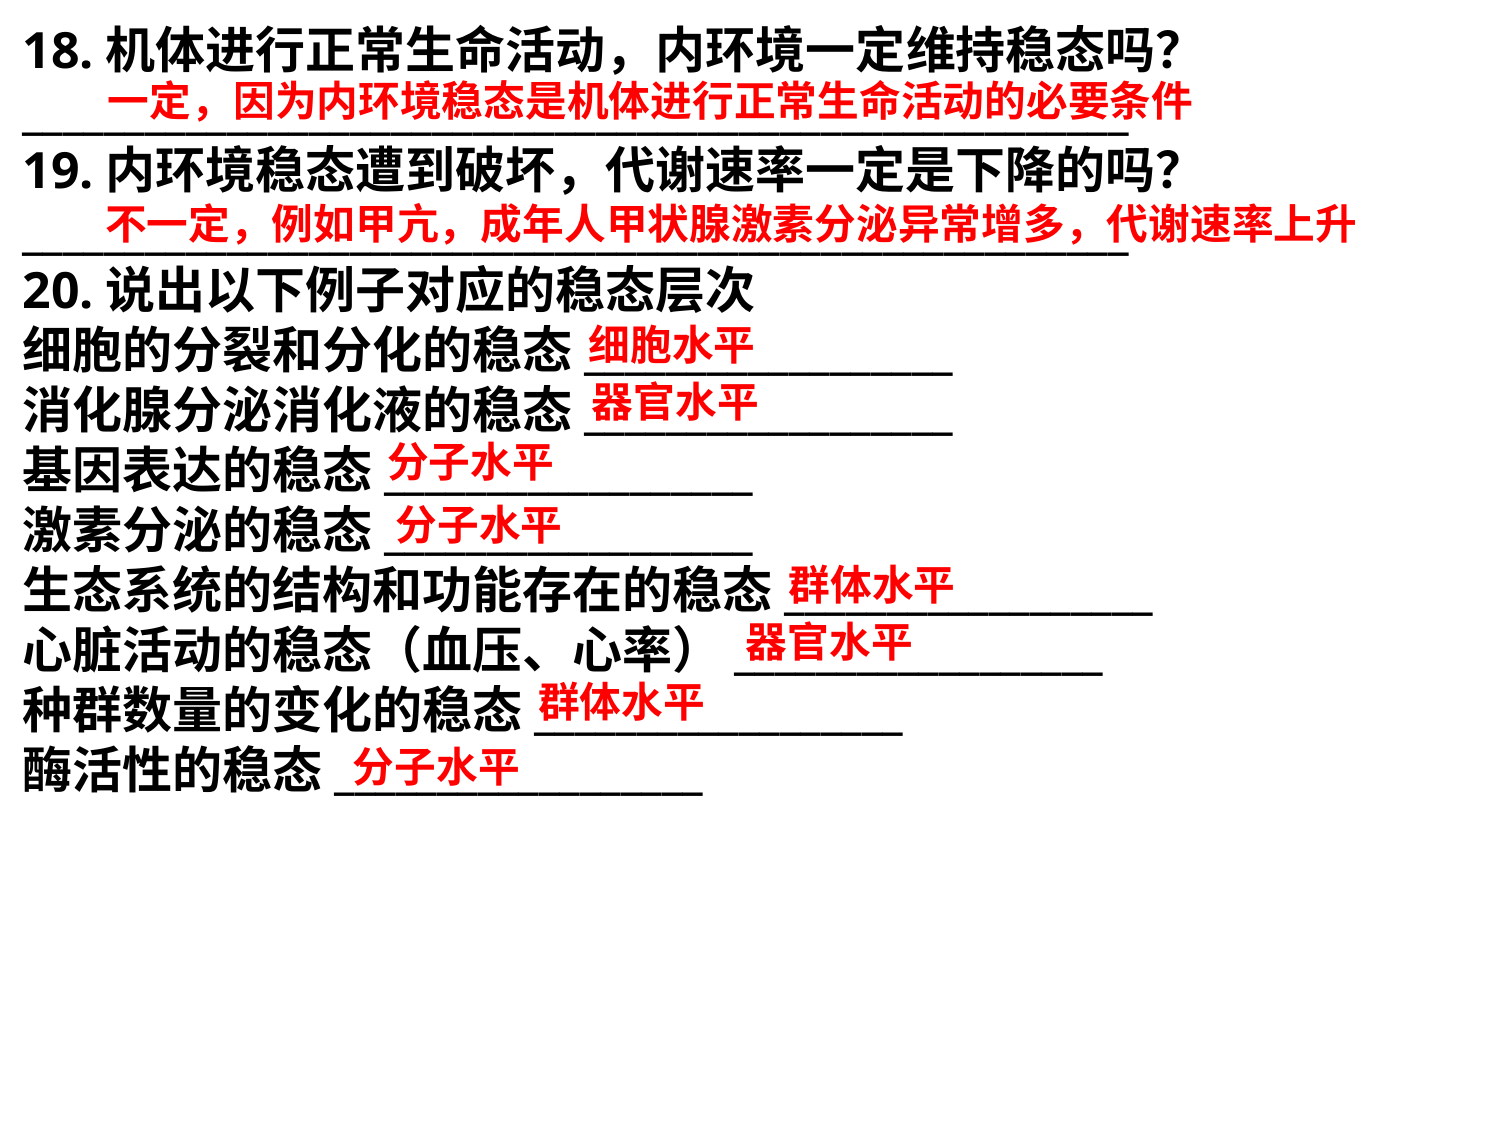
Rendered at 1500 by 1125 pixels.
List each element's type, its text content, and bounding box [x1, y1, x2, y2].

text_box 细胞水平 [573, 311, 838, 377]
text_box 一定，因为内环境稳态是机体进行正常生命活动的必要条件 [93, 67, 1354, 133]
text_box 群体水平 [523, 668, 787, 733]
text_box 器官水平 [577, 368, 841, 433]
text_box 不一定，例如甲亢，成年人甲状腺激素分泌异常增多，代谢速率上升 [90, 190, 1445, 255]
text_box 分子水平 [338, 733, 602, 799]
text_box 18.机体进行正常生命活动，内环境一定维持稳态吗？ ______________________________________________________ 19.内环境稳态遭到破坏，代谢速率一定是下降的吗？ ______________________________________________________ 20.说出以下例子对应的稳态层次 细胞的分裂和分化的稳态__________________ 消化腺分泌消化液的稳态__________________ 基因表达的稳态__________________ 激素分泌的稳态__________________ 生态系统的结构和功能存在的稳态__________________ 心脏活动的稳态（血压、心率）__________________ 种群数量的变化的稳态__________________ 酶活性的稳态__________________ [7, 10, 1476, 926]
text_box 分子水平 [380, 491, 645, 557]
text_box 群体水平 [773, 551, 1038, 617]
text_box 器官水平 [730, 608, 995, 673]
text_box 分子水平 [372, 428, 637, 494]
